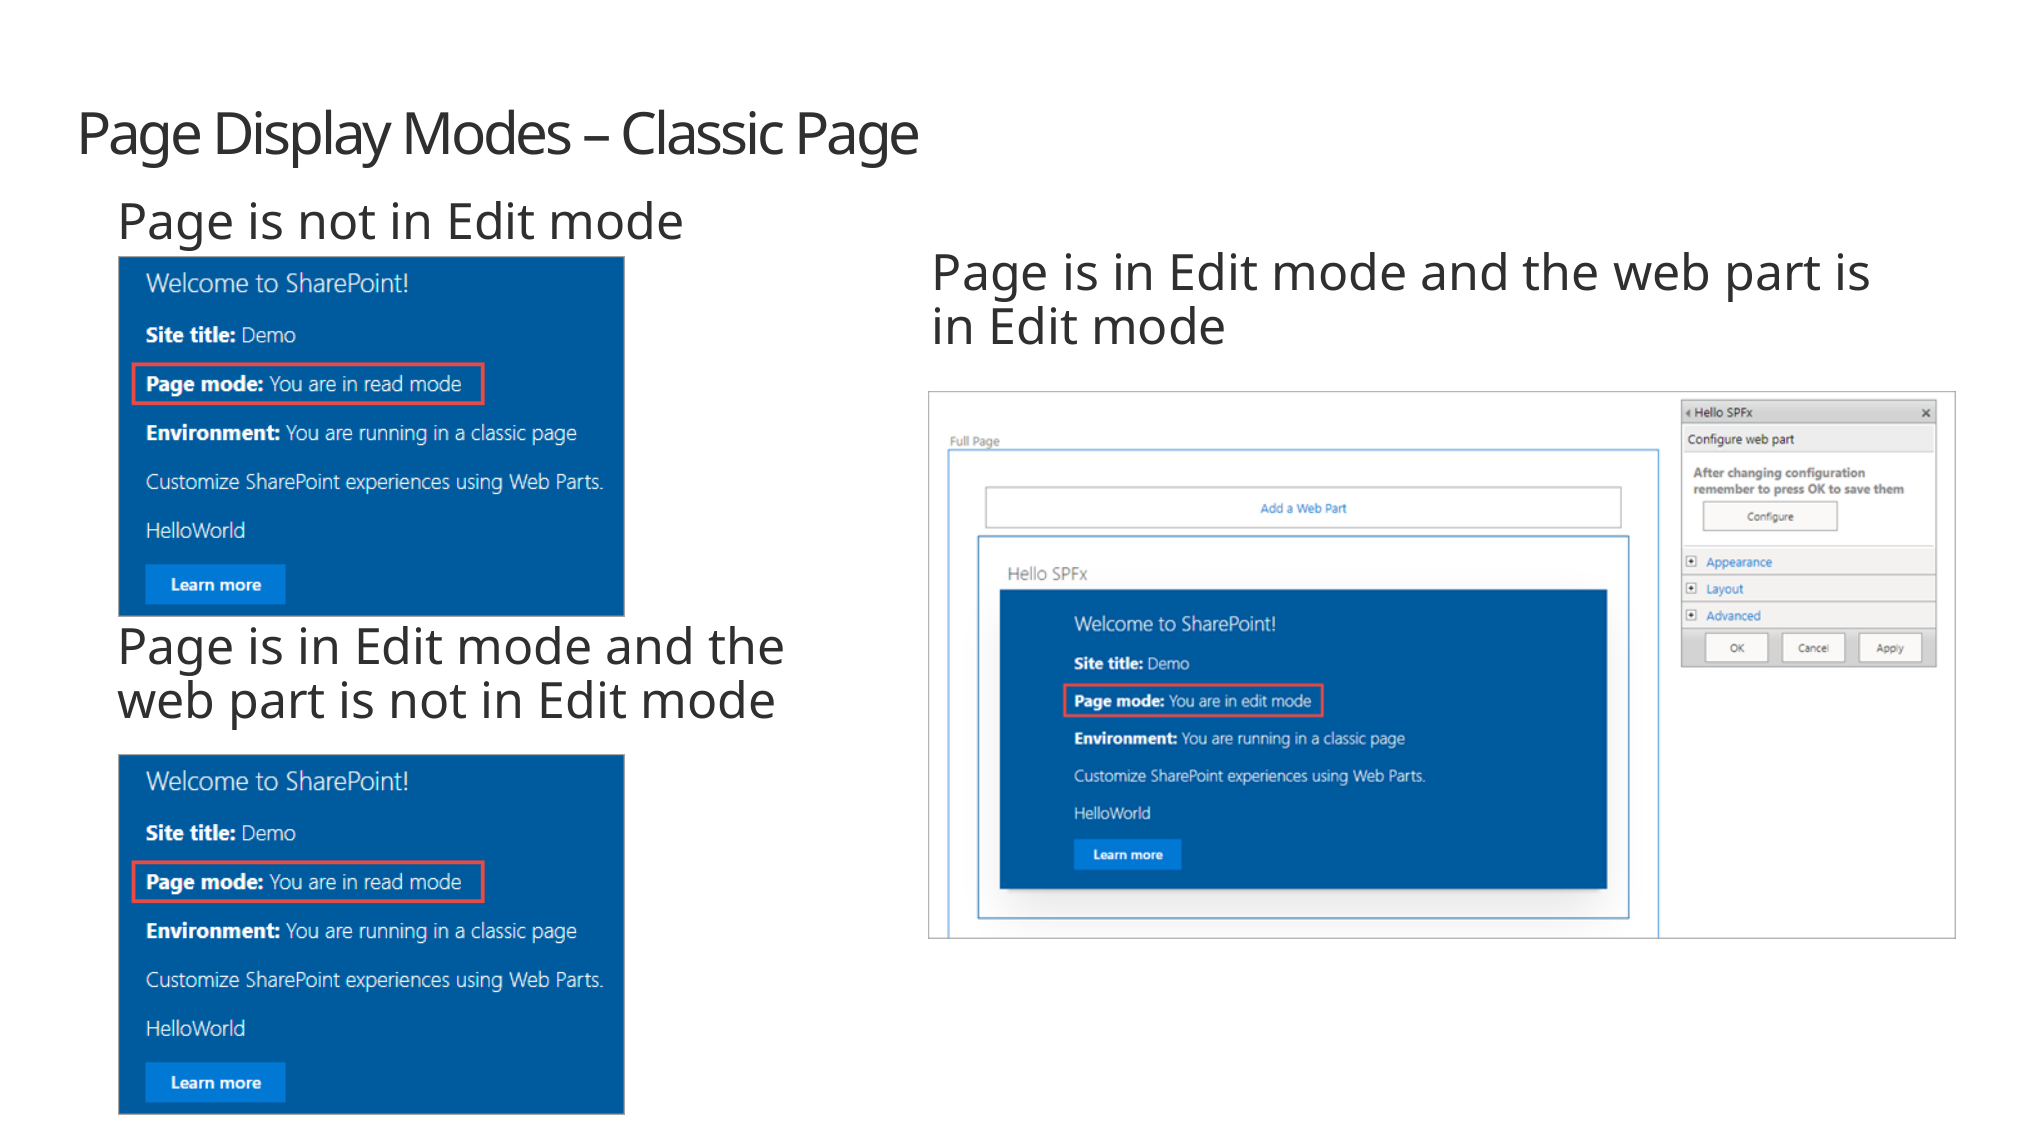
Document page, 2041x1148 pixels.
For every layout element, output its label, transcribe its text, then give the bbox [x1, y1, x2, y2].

picture [118, 255, 626, 617]
text_box Page is in Edit mode and the web part is not in Edit mode [87, 597, 835, 754]
picture [118, 754, 626, 1116]
text_box Page is in Edit mode and the web part is in Edit mode [901, 223, 1956, 380]
title Page Display Modes – Classic Page [76, 103, 1975, 172]
text_box Page is not in Edit mode [87, 172, 835, 274]
picture [928, 390, 1956, 939]
